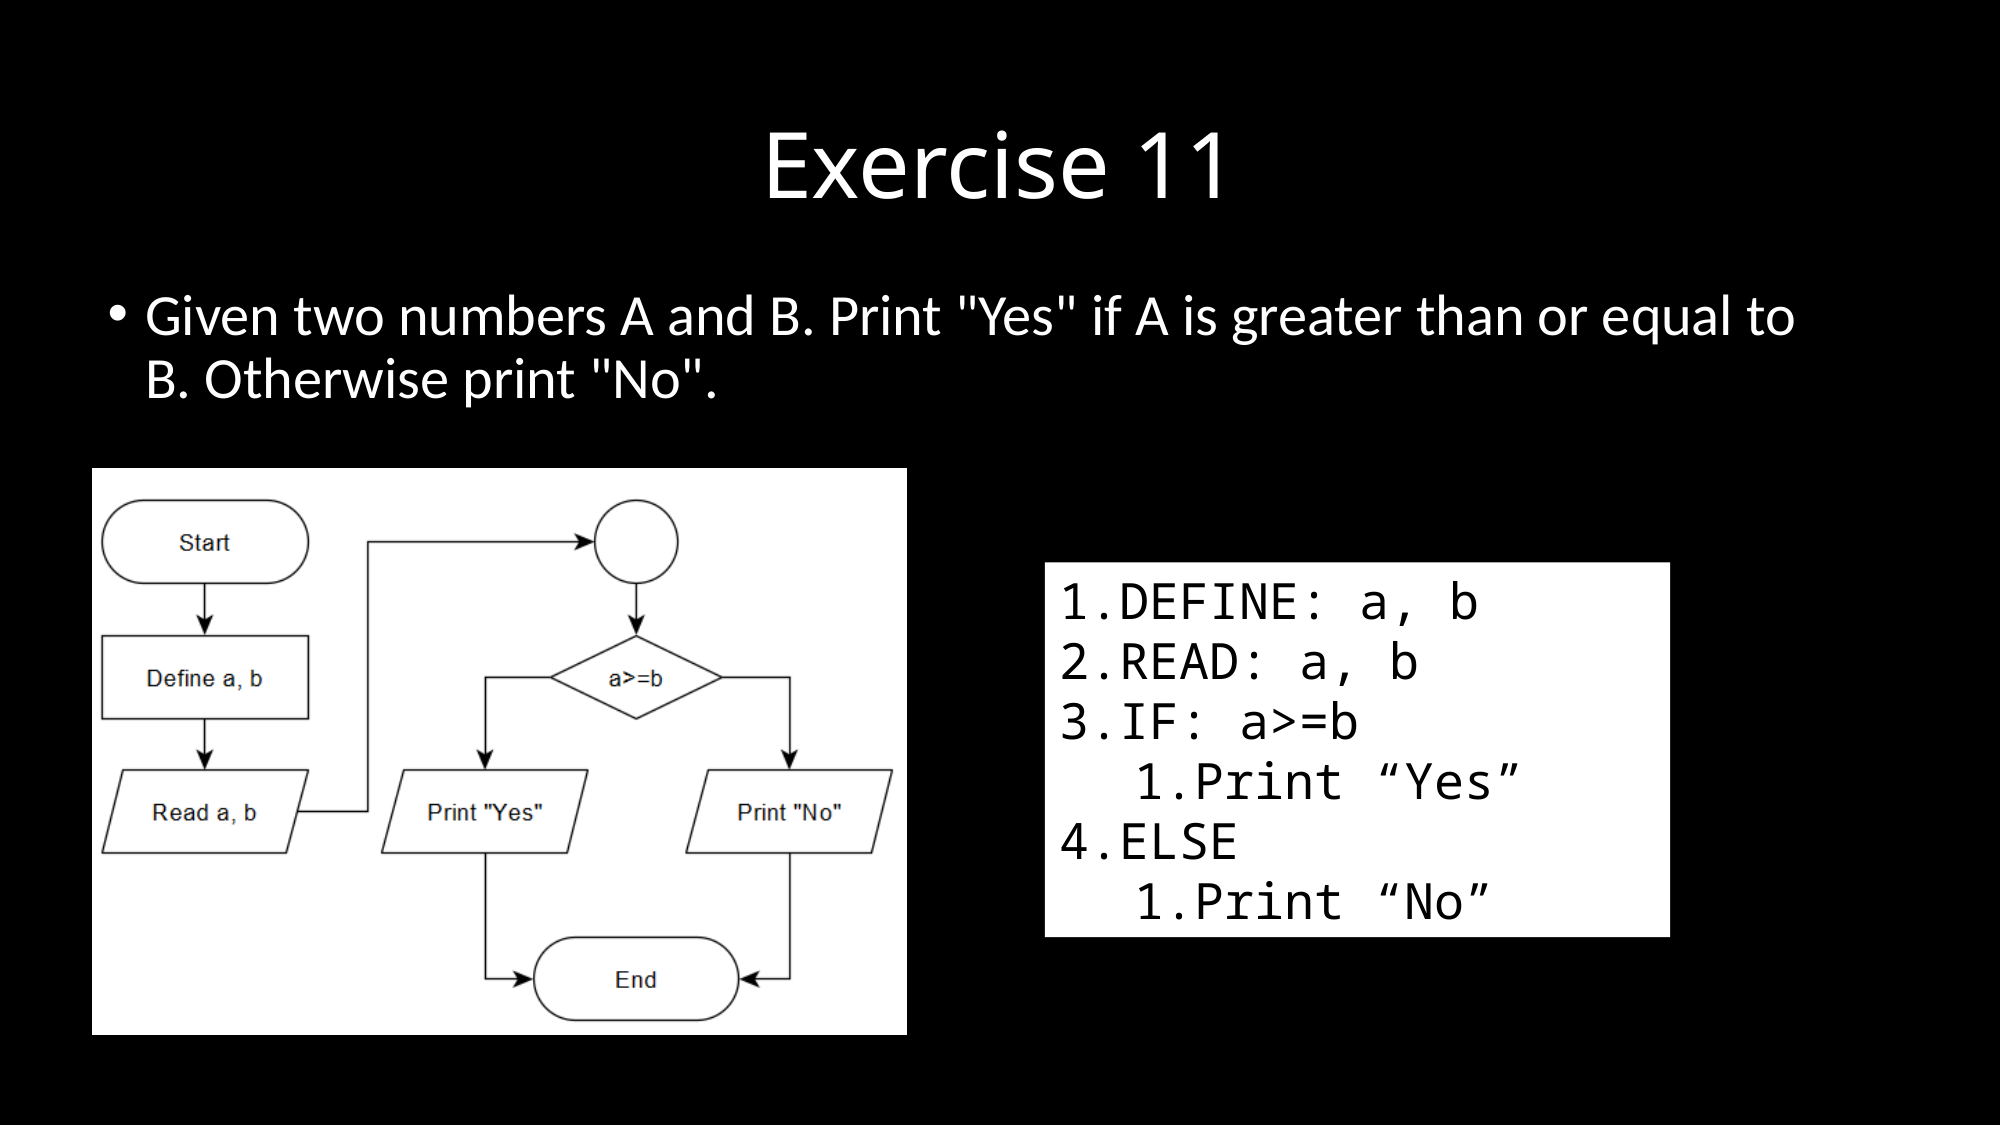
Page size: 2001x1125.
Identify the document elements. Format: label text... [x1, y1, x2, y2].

text_box [117, 302, 1888, 1039]
title Exercise 11 [137, 59, 1863, 277]
text_box DEFINE: a, b READ: a, b IF: a>=b Print “Yes” ELSE Print “No” [1044, 562, 1671, 938]
picture [92, 468, 907, 1035]
list Given two numbers A and B. Print "Yes" if A is greater than or equal to B. Otherwise print "No". [92, 277, 1863, 468]
